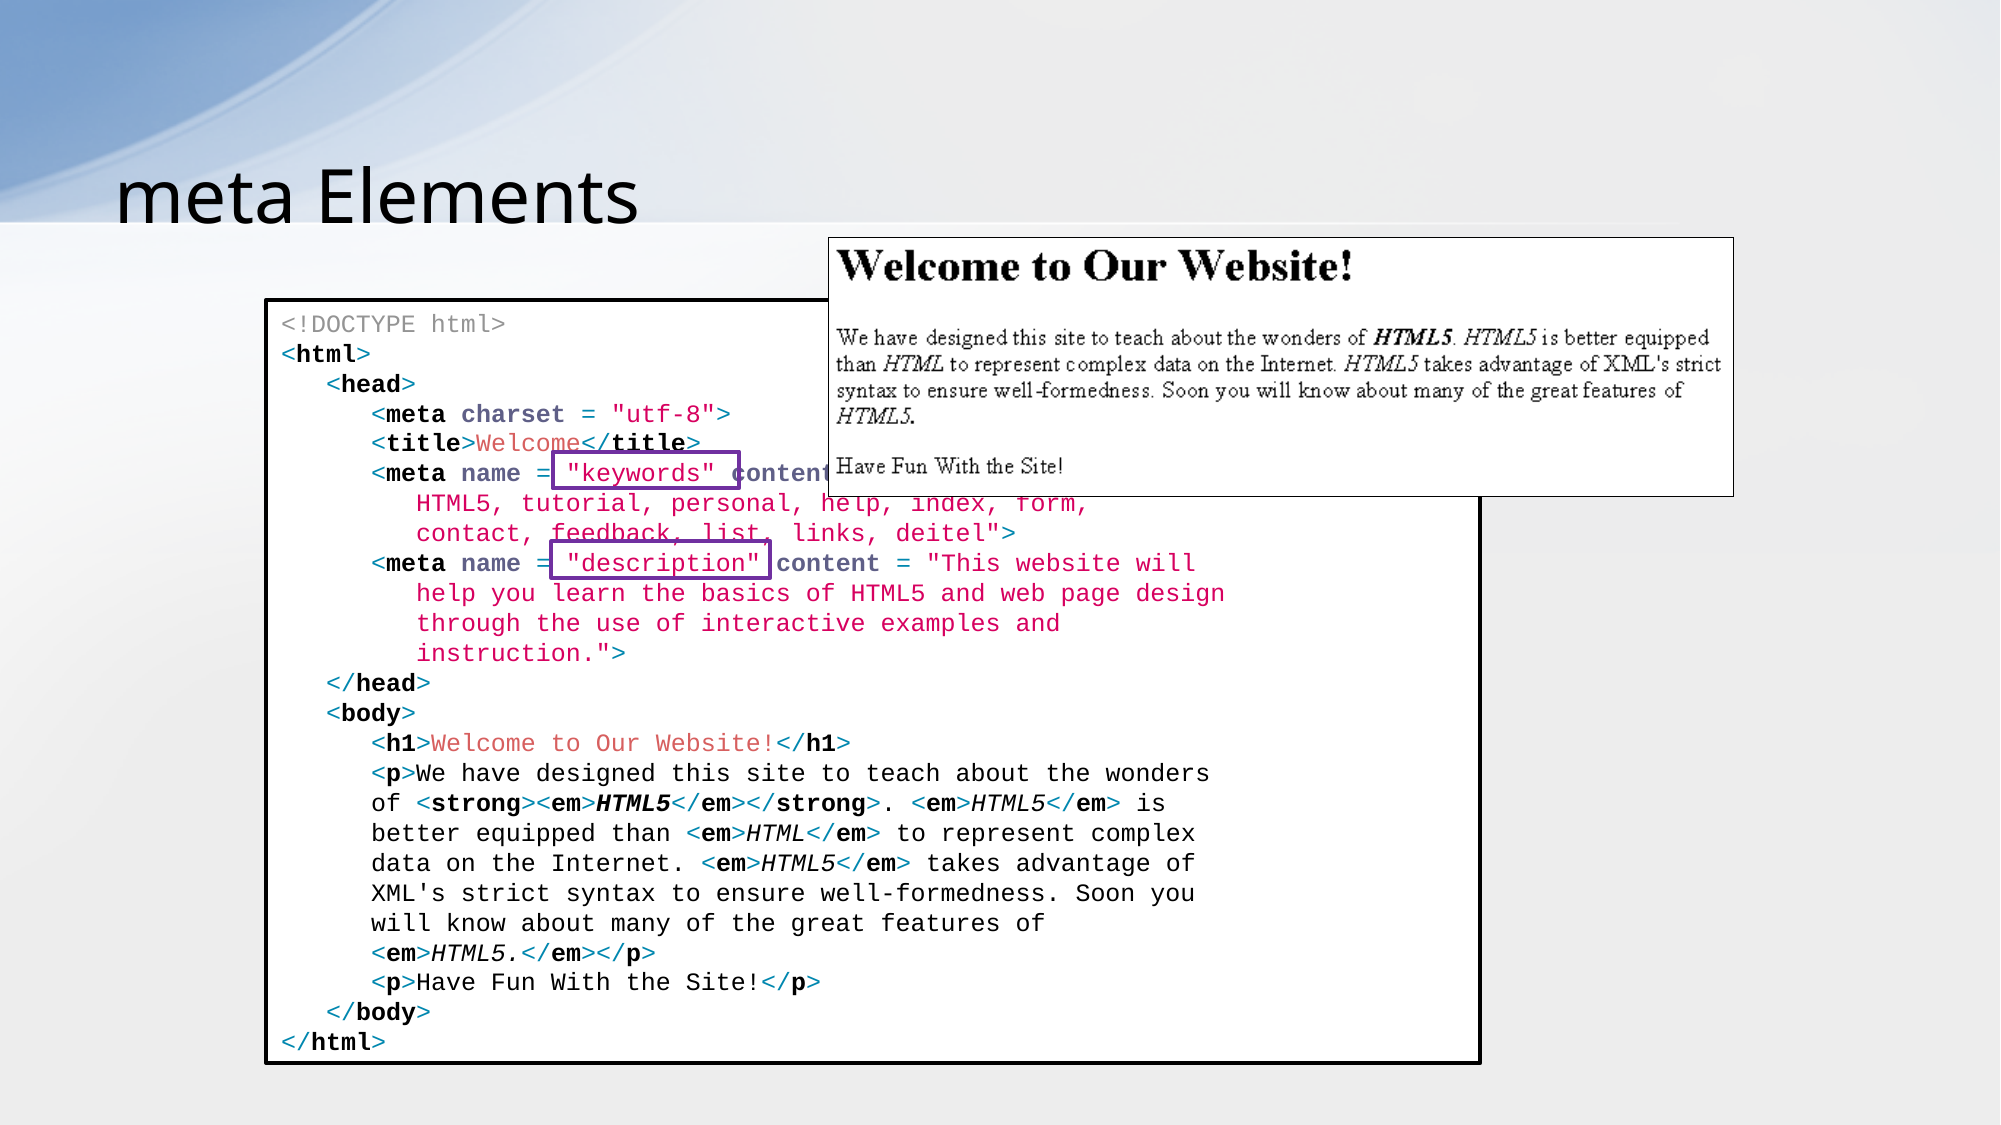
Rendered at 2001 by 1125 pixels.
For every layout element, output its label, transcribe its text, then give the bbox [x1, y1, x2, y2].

text_box <!DOCTYPE html> <html> <head> <meta charset = "utf-8"> <title>Welcome</title> <meta name = "keywords" content = "web page, design, HTML5, tutorial, personal, help, index, form, contact, feedback, list, links, deitel"> <meta name = "description" content = "This website will help you learn the basics of HTML5 and web page design through the use of interactive examples and instruction."> </head> <body> <h1>Welcome to Our Website!</h1> <p>We have designed this site to teach about the wonders of <strong><em>HTML5</em></strong>. <em>HTML5</em> is better equipped than <em>HTML</em> to represent complex data on the Internet. <em>HTML5</em> takes advantage of XML's strict syntax to ensure well-formedness. Soon you will know about many of the great features of <em>HTML5.</em></p> <p>Have Fun With the Site!</p> </body> </html> [264, 298, 1482, 1065]
slide_number 95 [1433, 1024, 1900, 1103]
text_box [551, 450, 741, 490]
picture [0, 0, 2000, 1125]
text_box [549, 539, 772, 580]
title meta Elements [99, 58, 1900, 247]
